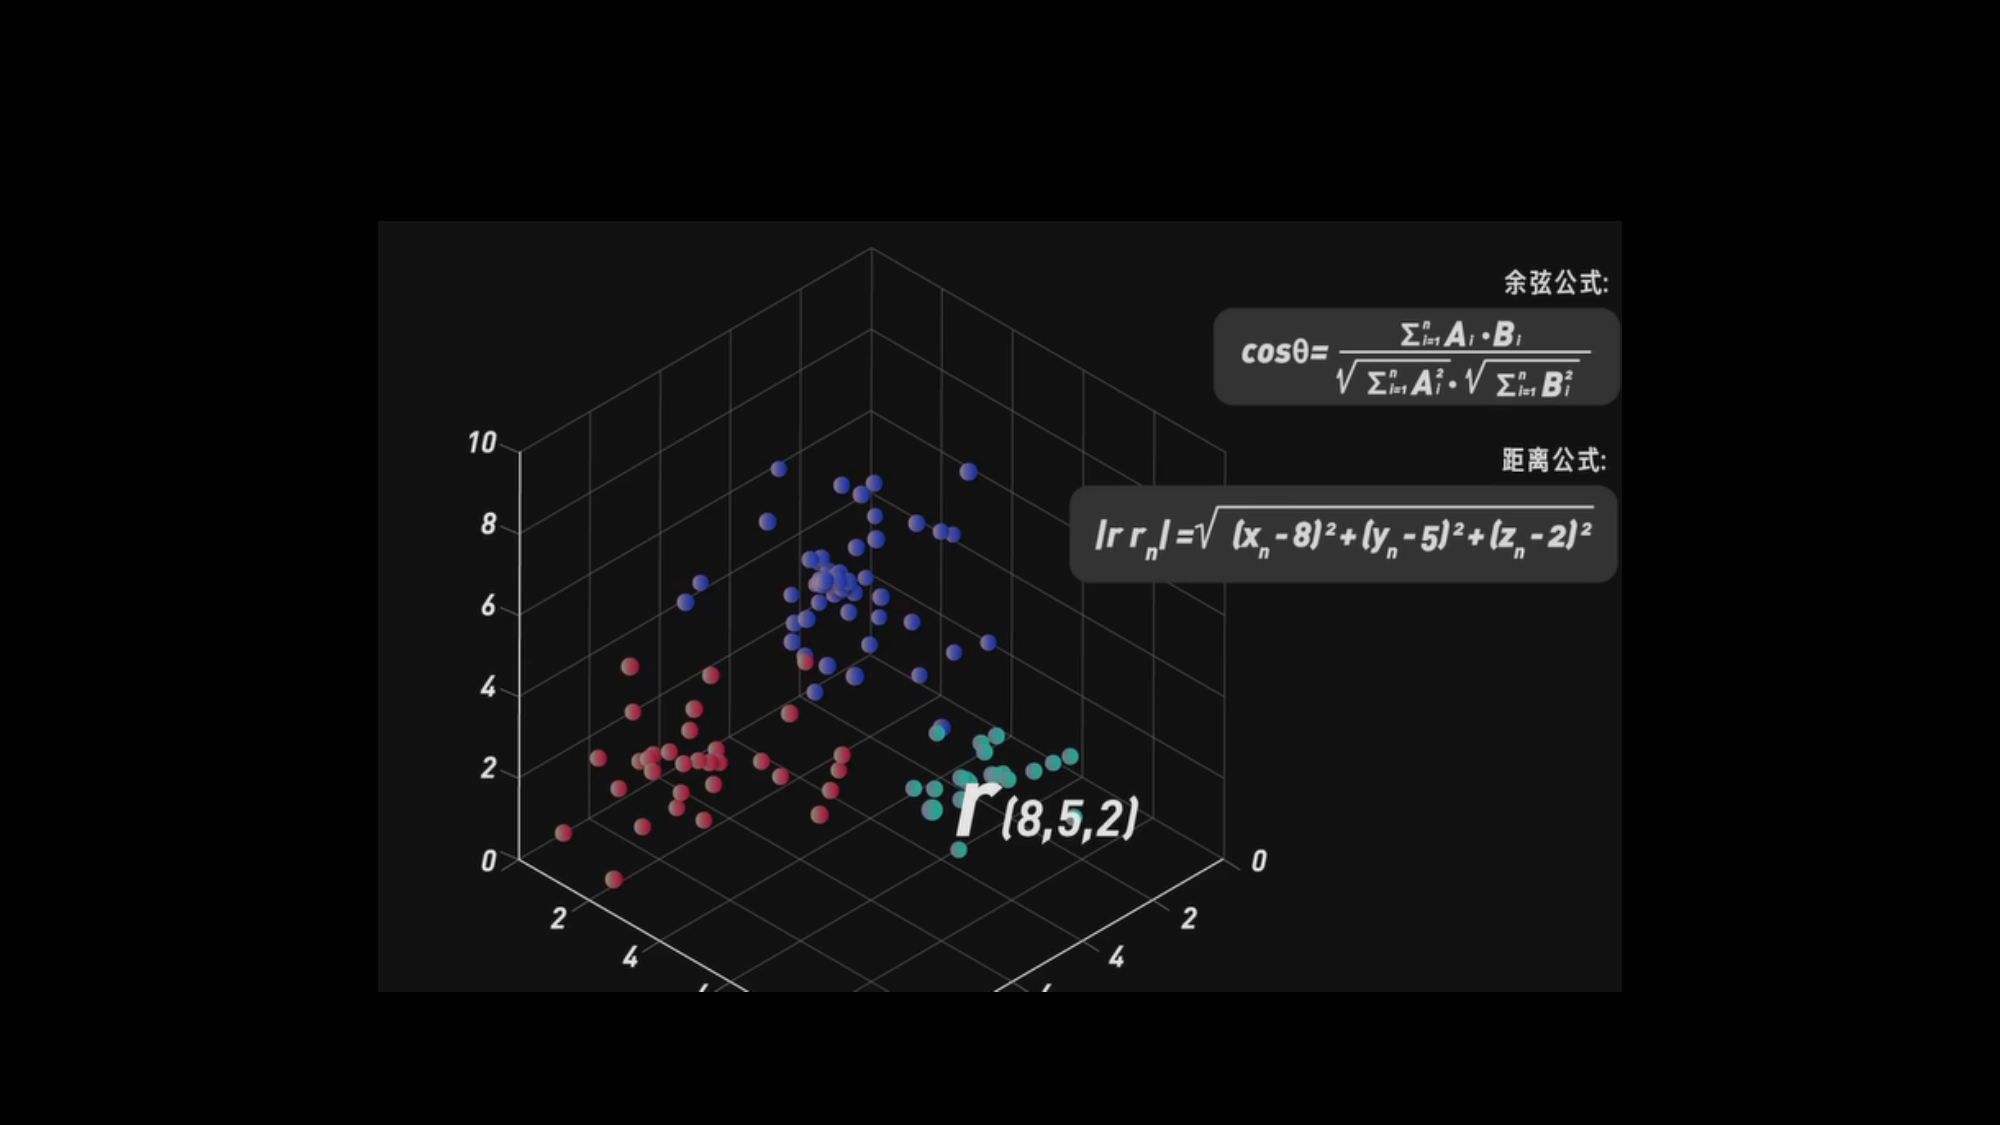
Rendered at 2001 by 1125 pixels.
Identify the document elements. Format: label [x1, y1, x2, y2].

list [378, 221, 1622, 992]
